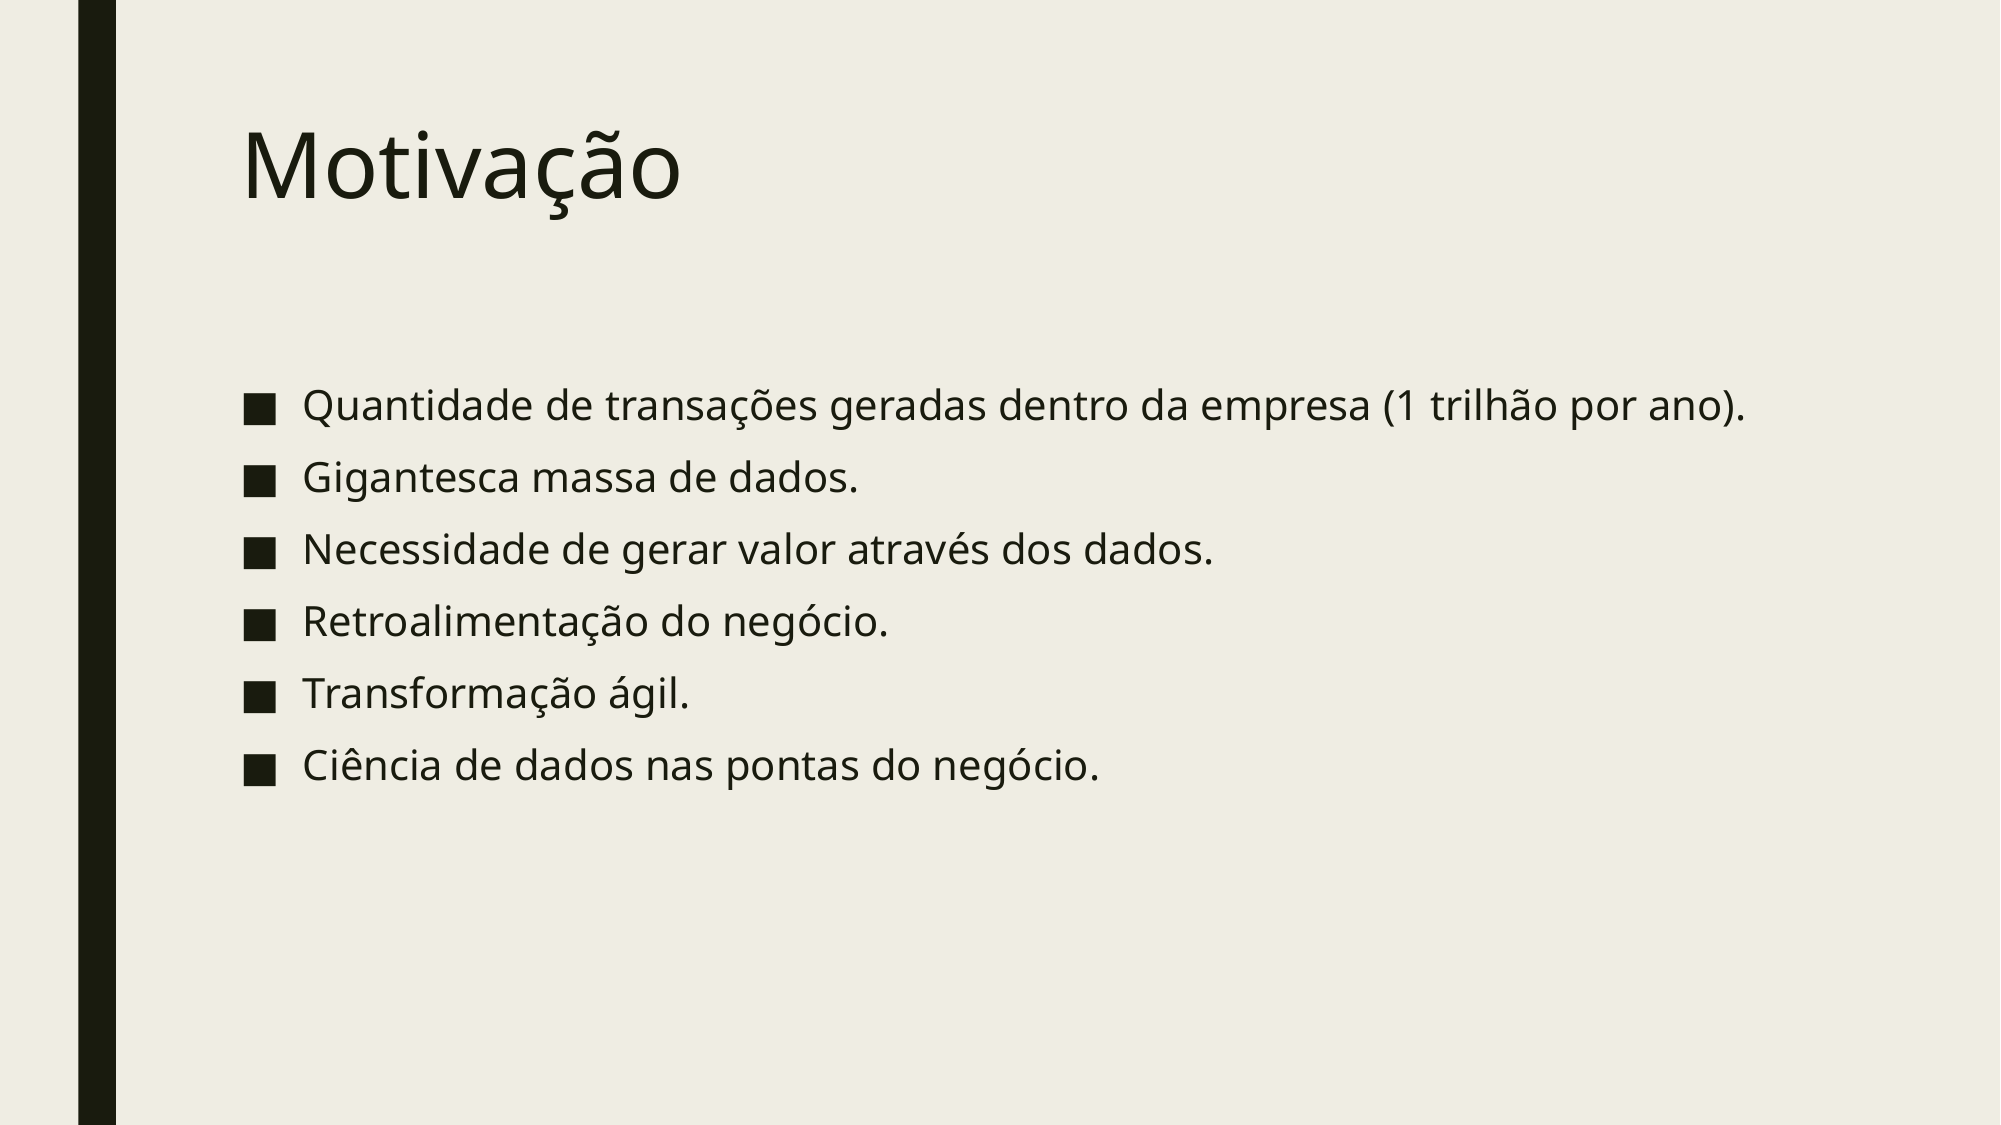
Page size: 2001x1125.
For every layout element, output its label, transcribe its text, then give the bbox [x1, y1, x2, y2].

title Motivação [225, 112, 1800, 357]
list Quantidade de transações geradas dentro da empresa (1 trilhão por ano). Gigantesca massa de dados. Necessidade de gerar valor através dos dados. Retroalimentação do negócio. Transformação ágil. Ciência de dados nas pontas do negócio. [225, 375, 1800, 963]
